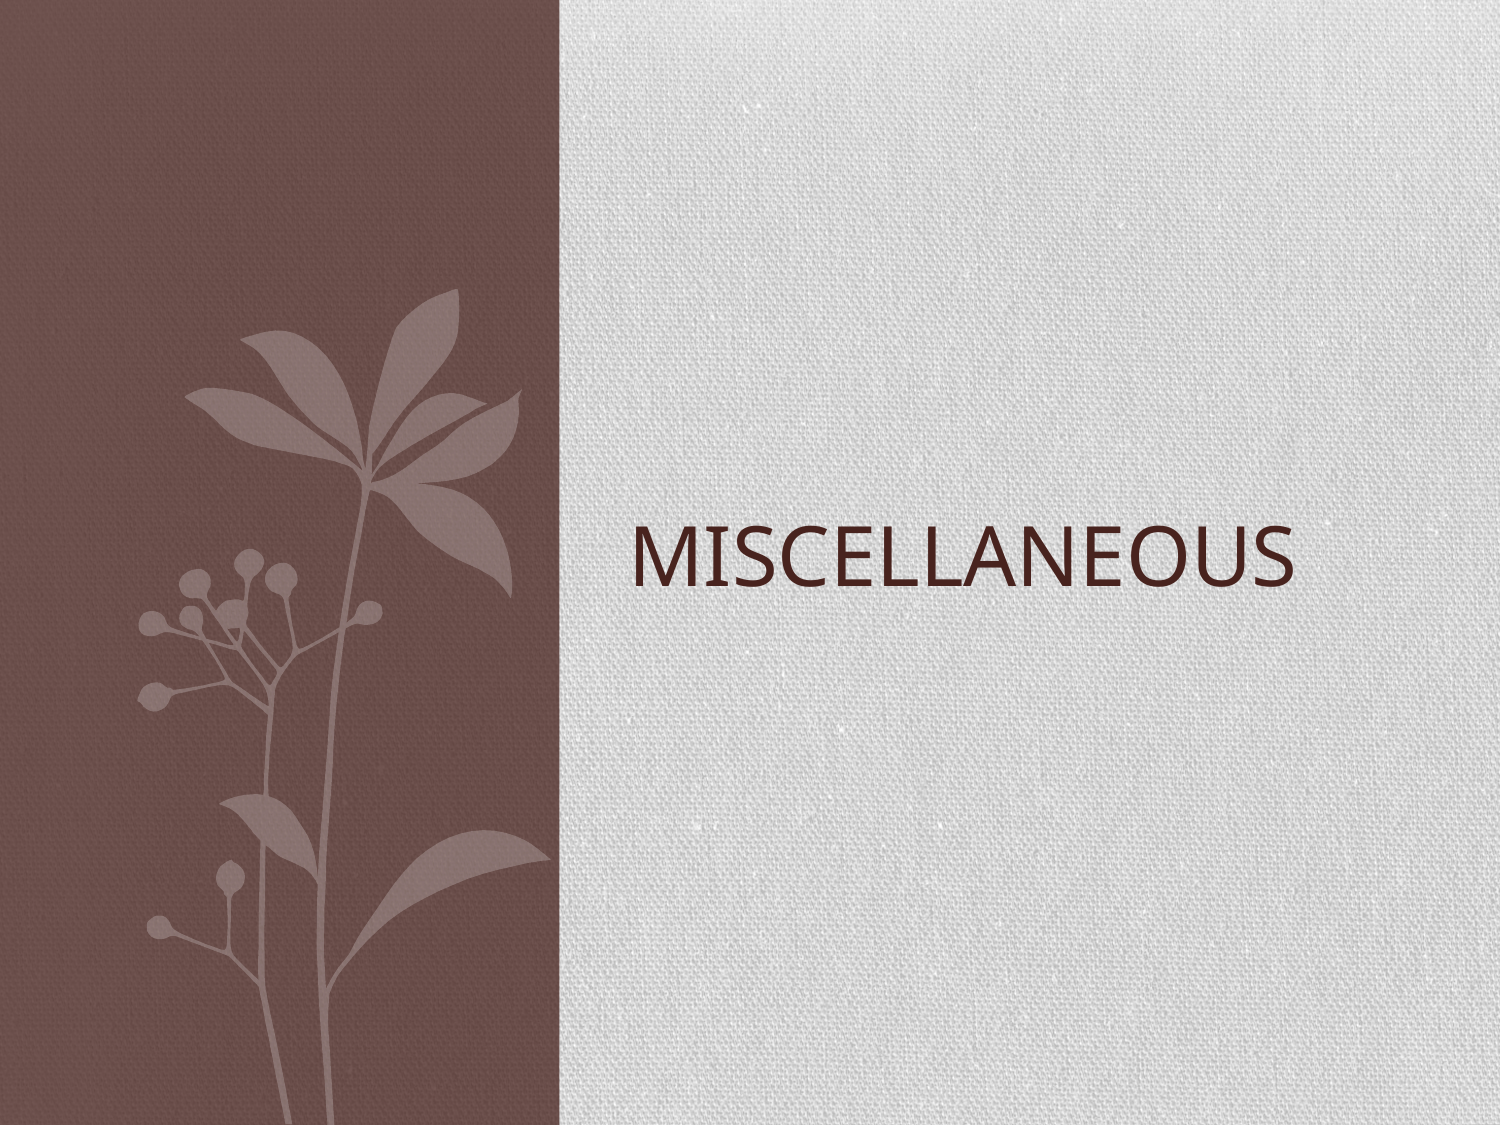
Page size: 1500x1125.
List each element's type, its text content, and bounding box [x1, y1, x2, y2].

title Miscellaneous [613, 232, 1454, 611]
